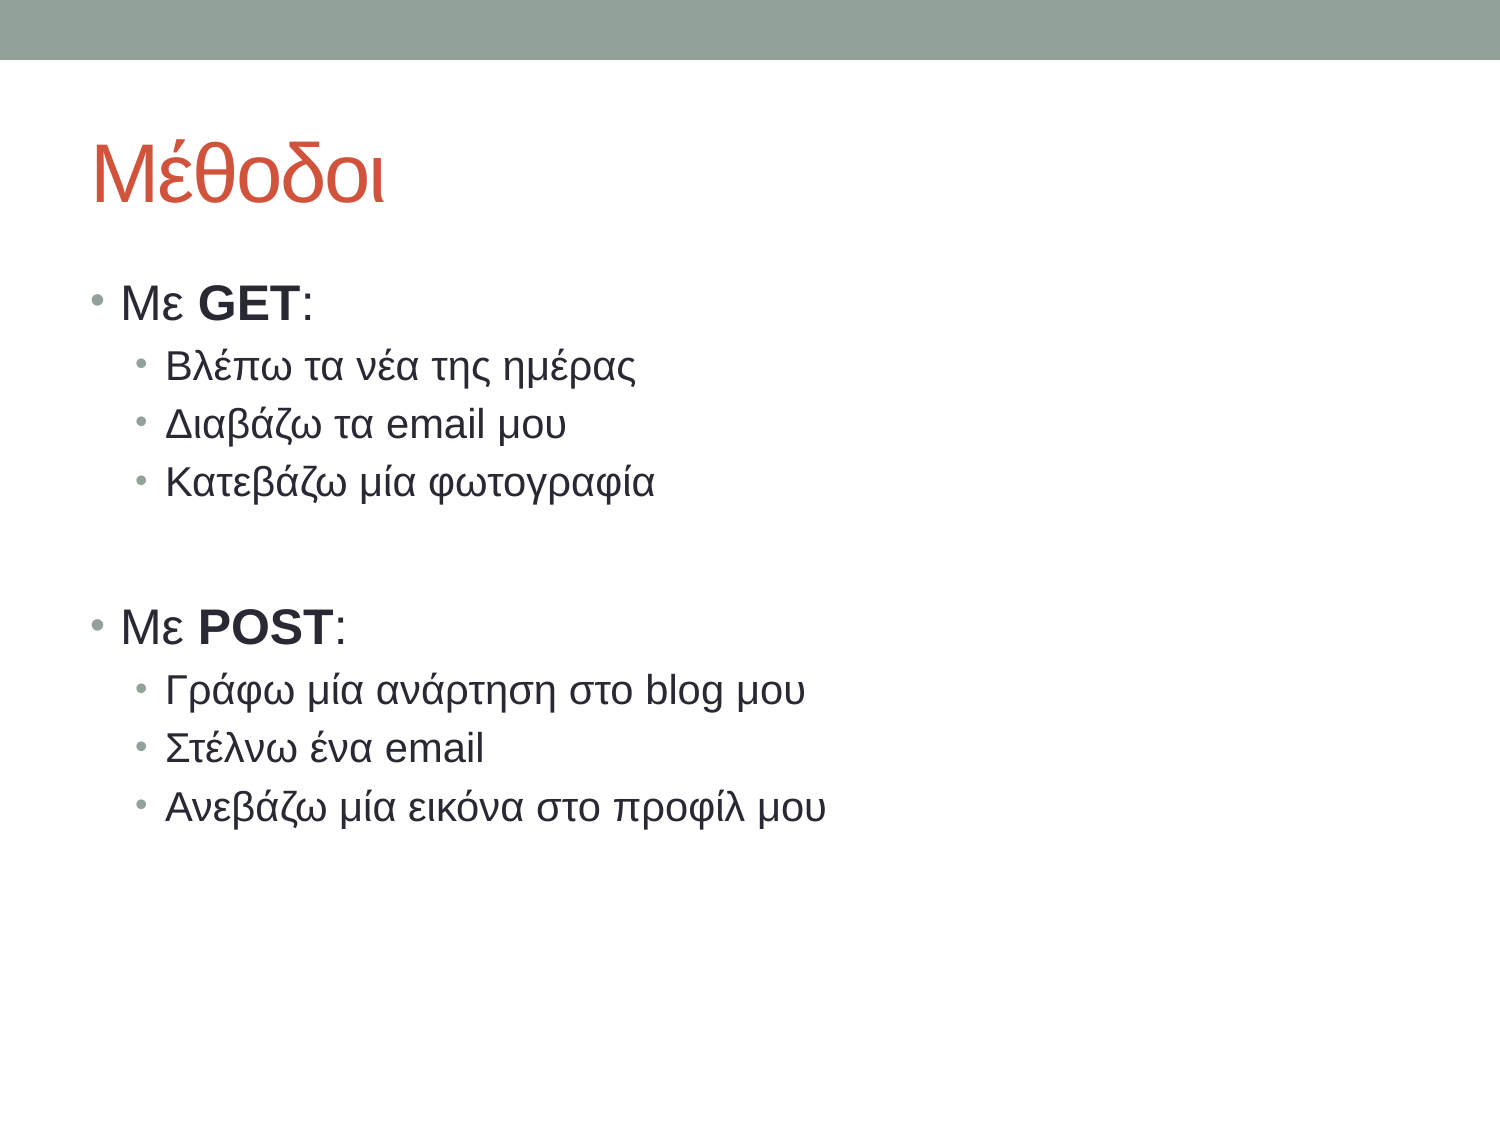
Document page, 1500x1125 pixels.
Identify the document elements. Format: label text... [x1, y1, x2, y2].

title Μέθοδοι [75, 87, 1425, 250]
list Με GET: Βλέπω τα νέα της ημέρας Διαβάζω τα email μου Κατεβάζω μία φωτογραφία Με POST: Γράφω μία ανάρτηση στο blog μου Στέλνω ένα email Ανεβάζω μία εικόνα στο προφίλ μου [75, 262, 1425, 1063]
